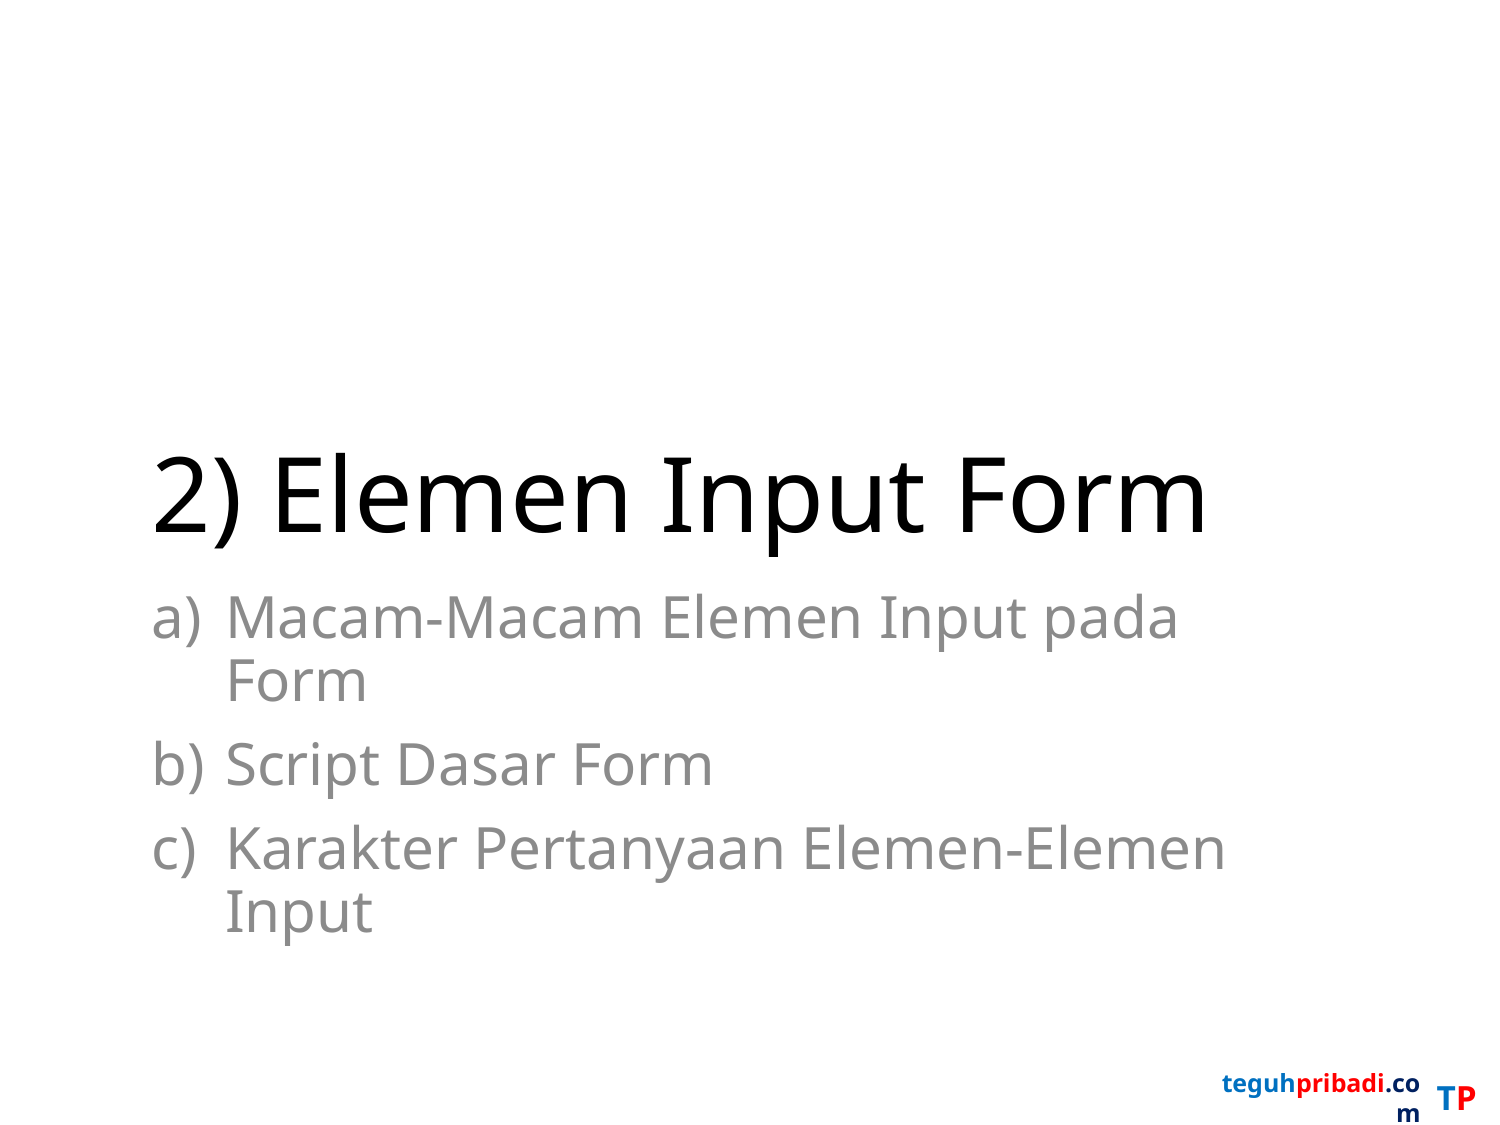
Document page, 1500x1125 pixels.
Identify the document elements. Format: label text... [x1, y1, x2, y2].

title 2) Elemen Input Form [136, 183, 1353, 563]
list Macam-Macam Elemen Input pada Form Script Dasar Form Karakter Pertanyaan Elemen-Elemen Input [136, 580, 1353, 999]
